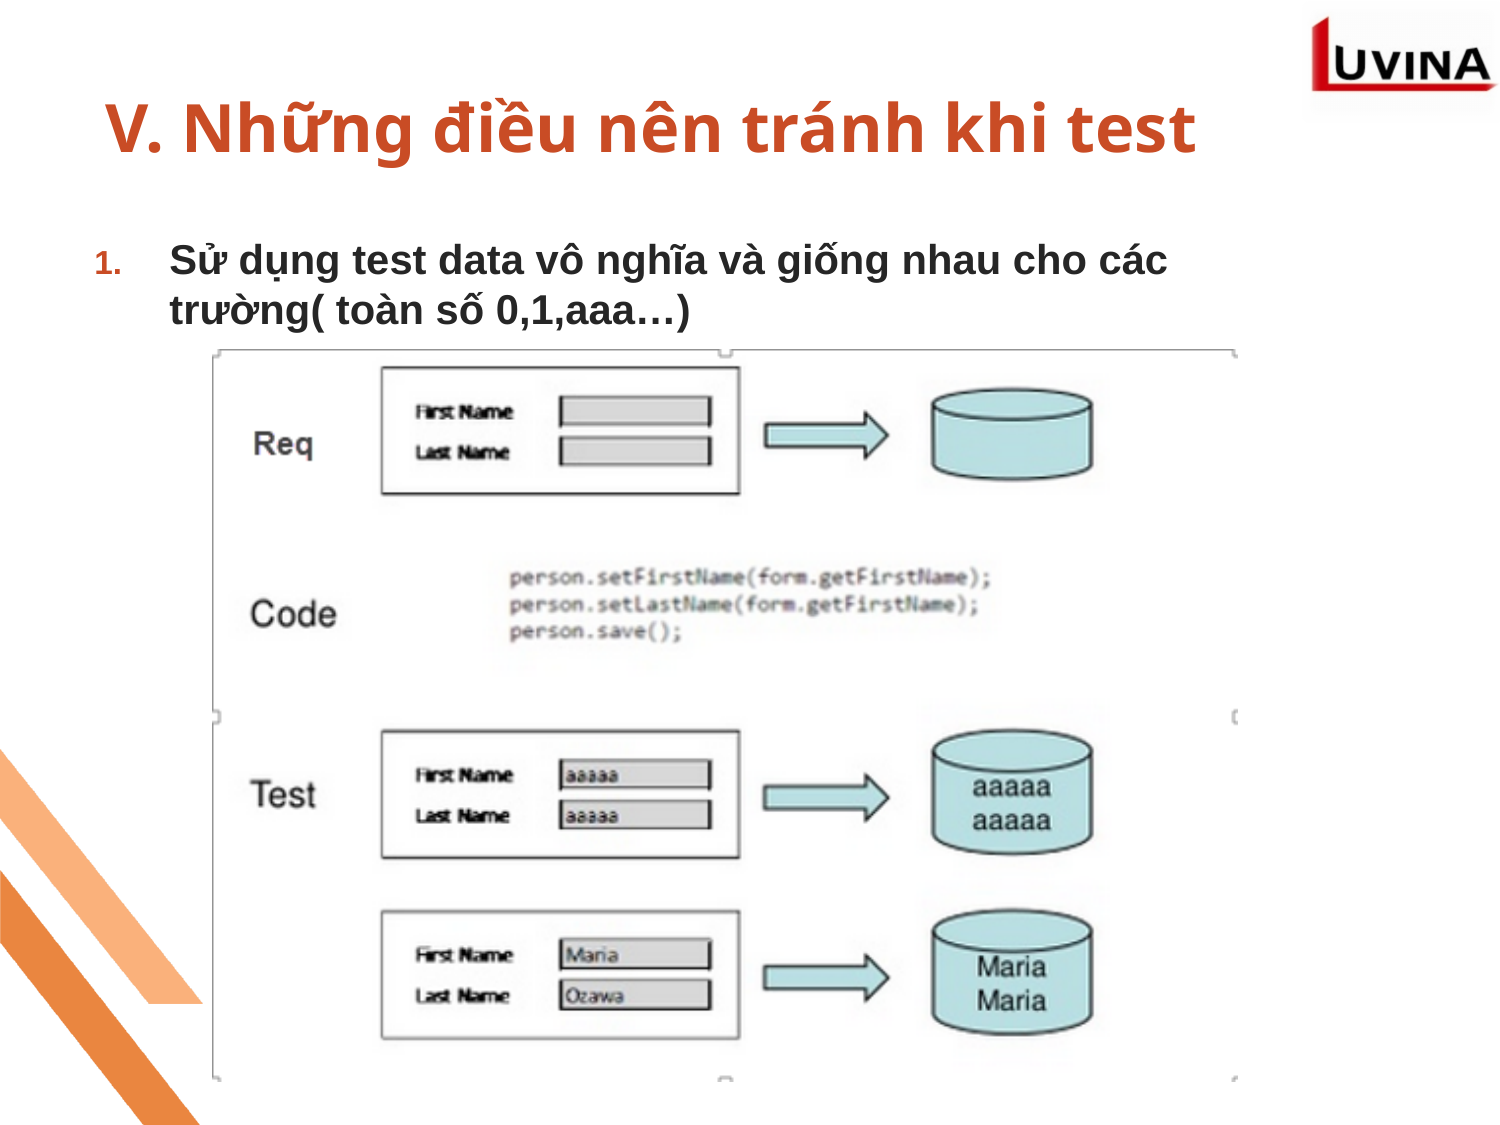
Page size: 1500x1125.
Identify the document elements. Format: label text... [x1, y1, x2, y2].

title V. Những điều nên tránh khi test [75, 59, 1275, 191]
picture [0, 745, 203, 1125]
list Sử dụng test data vô nghĩa và giống nhau cho các trường( toàn số 0,1,aaa…) [69, 224, 1420, 975]
picture [1318, 17, 1487, 107]
picture [212, 349, 1238, 1083]
